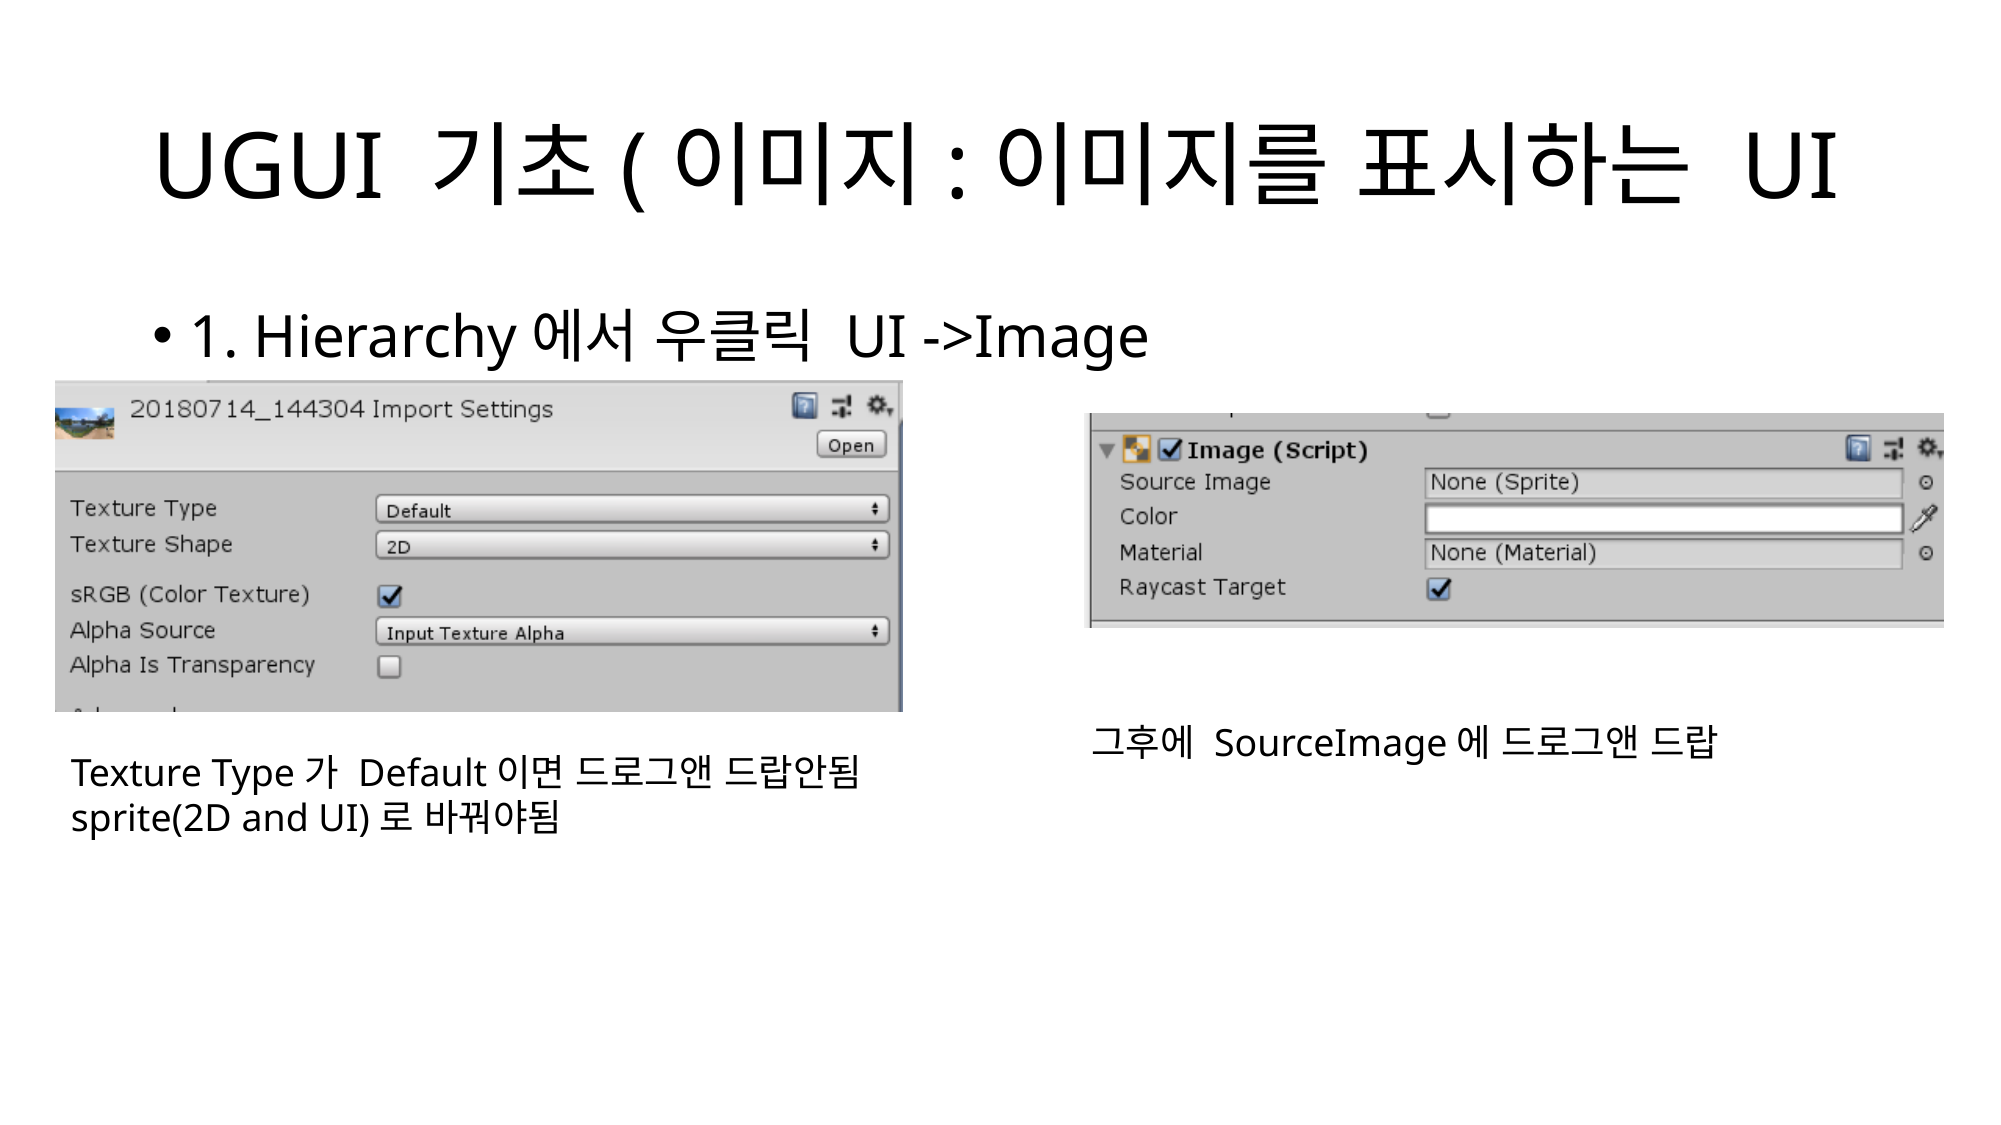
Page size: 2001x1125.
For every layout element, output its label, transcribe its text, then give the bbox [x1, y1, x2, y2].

text_box Texture Type가 Default이면 드로그앤 드랍안됨 sprite(2D and UI)로 바꿔야됨 [55, 741, 944, 847]
text_box 그후에 SourceImage에 드로그앤 드랍 [1076, 712, 1847, 772]
picture [1084, 413, 1944, 628]
title UGUI 기초(이미지:이미지를 표시하는 UI [137, 59, 1863, 278]
list 1. Hierarchy에서 우클릭 UI ->Image [137, 299, 1863, 1014]
picture [55, 380, 903, 713]
